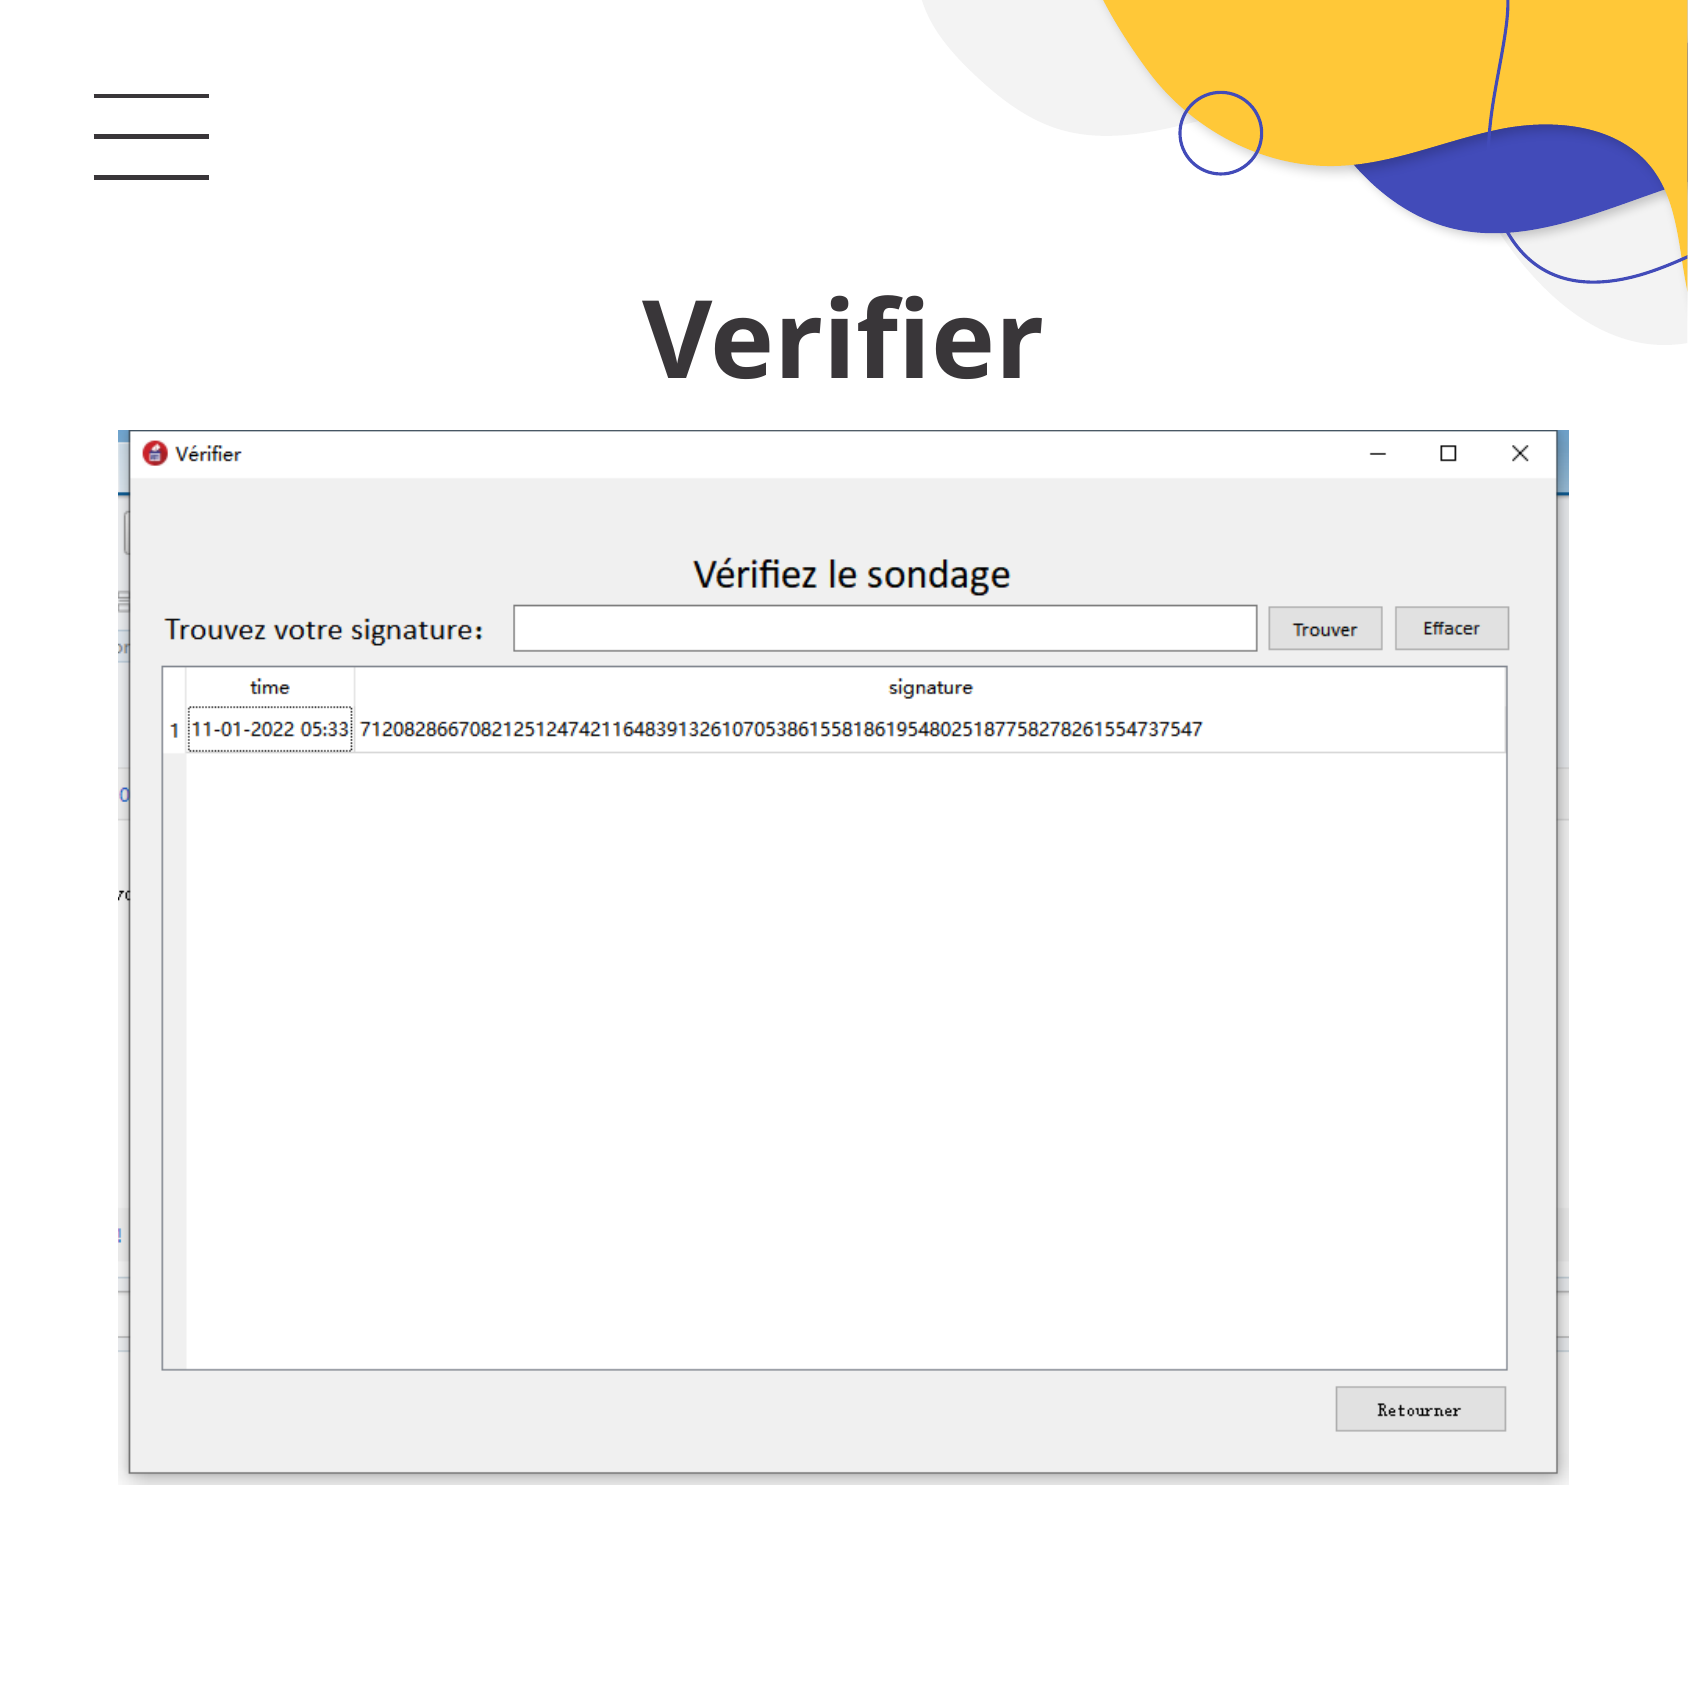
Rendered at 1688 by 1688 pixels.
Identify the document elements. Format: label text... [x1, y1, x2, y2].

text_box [93, 95, 210, 178]
title Verifier [89, 231, 1598, 422]
picture [118, 430, 1569, 1486]
